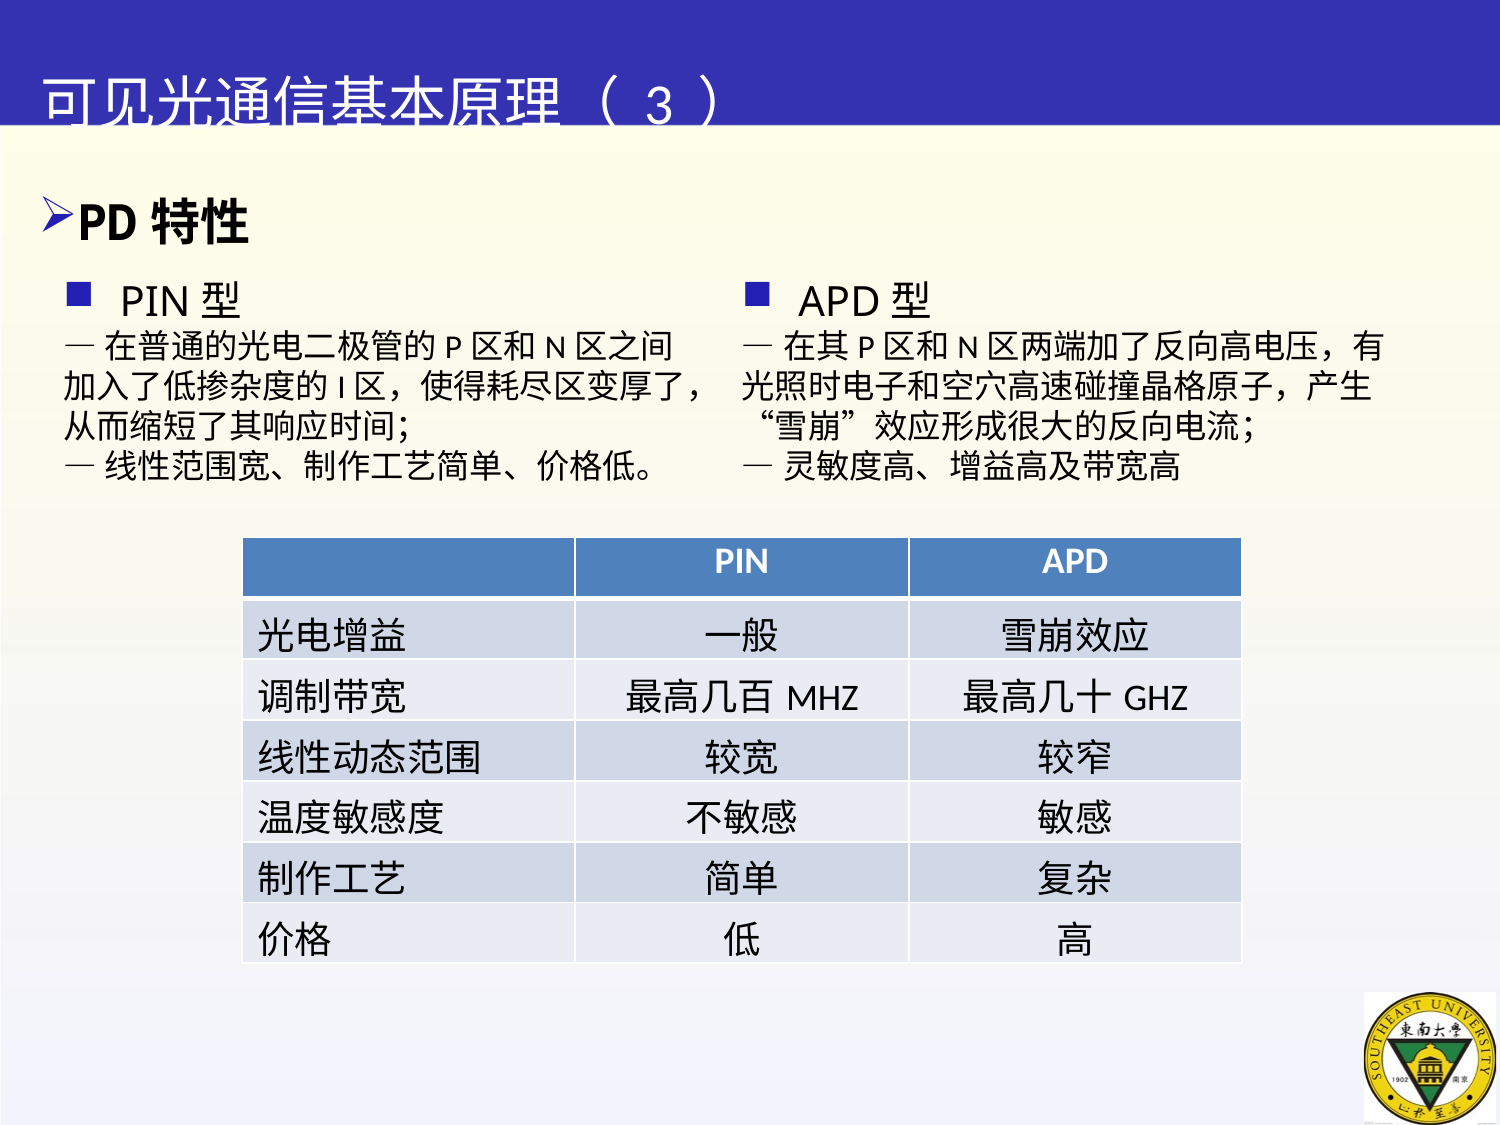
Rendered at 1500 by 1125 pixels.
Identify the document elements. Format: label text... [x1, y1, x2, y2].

table_cell 线性动态范围 [243, 721, 574, 780]
table_cell 较窄 [910, 721, 1241, 780]
text_box [0, 0, 1500, 127]
table_cell 光电增益 [243, 601, 574, 658]
table_cell 复杂 [910, 843, 1241, 902]
table_cell 价格 [243, 903, 574, 962]
table_header APD [910, 538, 1241, 596]
table_cell 不敏感 [576, 782, 908, 841]
table_header [243, 538, 574, 596]
table_cell 温度敏感度 [243, 782, 574, 841]
table_cell 简单 [576, 843, 908, 902]
table_cell 低 [576, 903, 908, 962]
table_cell 较宽 [576, 721, 908, 780]
text_box PD特性 [38, 190, 1394, 251]
table_cell 制作工艺 [243, 843, 574, 902]
table_cell 一般 [576, 601, 908, 658]
text_box [1363, 992, 1497, 1125]
table_cell 最高几百MHZ [576, 660, 908, 719]
table_cell 最高几十GHZ [910, 660, 1241, 719]
table_header PIN [576, 538, 908, 596]
table_cell 敏感 [910, 782, 1241, 841]
table_cell 高 [910, 903, 1241, 962]
text_box PIN型 —在普通的光电二极管的P区和N区之间加入了低掺杂度的I区，使得耗尽区变厚了，从而缩短了其响应时间； —线性范围宽、制作工艺简单、价格低。 [63, 275, 700, 485]
table_cell 雪崩效应 [910, 601, 1241, 658]
text_box APD型 —在其P区和N区两端加了反向高电压，有光照时电子和空穴高速碰撞晶格原子，产生“雪崩”效应形成很大的反向电流； —灵敏度高、增益高及带宽高 [741, 275, 1400, 485]
title 可见光通信基本原理（3） [38, 26, 1463, 215]
picture [0, 127, 1500, 1125]
table_cell 调制带宽 [243, 660, 574, 719]
